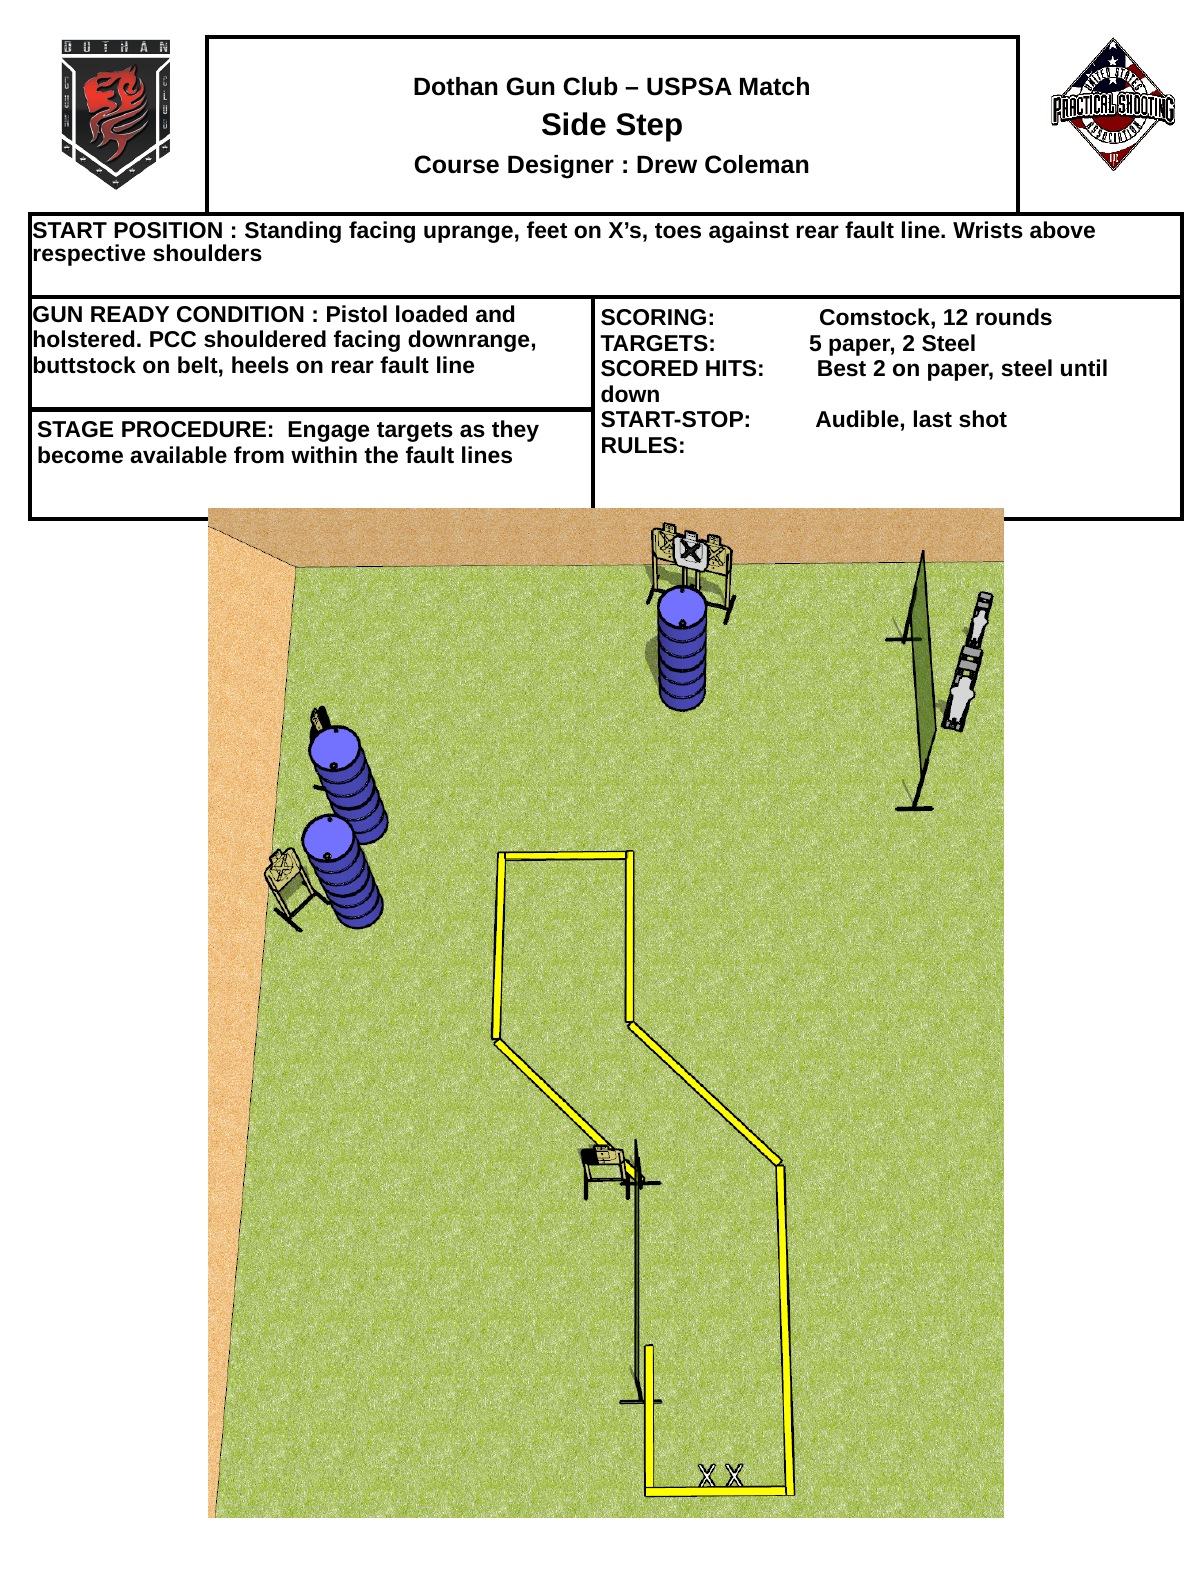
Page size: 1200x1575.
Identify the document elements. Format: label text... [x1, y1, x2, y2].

table_header [30, 37, 205, 212]
table_cell GUN READY CONDITION : Pistol loaded and holstered. PCC shouldered facing downrange, buttstock on belt, heels on rear fault line [32, 299, 591, 407]
picture [58, 36, 173, 193]
table_header [1020, 37, 1182, 212]
table_header Dothan Gun Club – USPSA Match Side Step Course Designer : Drew Coleman [209, 39, 1016, 212]
picture [207, 508, 1004, 1519]
table_cell START POSITION : Standing facing uprange, feet on X’s, toes against rear fault line. Wrists above respective shoulders [32, 216, 1180, 295]
picture [1044, 36, 1183, 175]
table_cell SCORING: Comstock, 12 rounds TARGETS: 5 paper, 2 Steel SCORED HITS: Best 2 on paper, steel until down START-STOP: Audible, last shot RULES: [595, 299, 1180, 517]
table_cell STAGE PROCEDURE: Engage targets as they become available from within the fault lines [32, 412, 591, 517]
